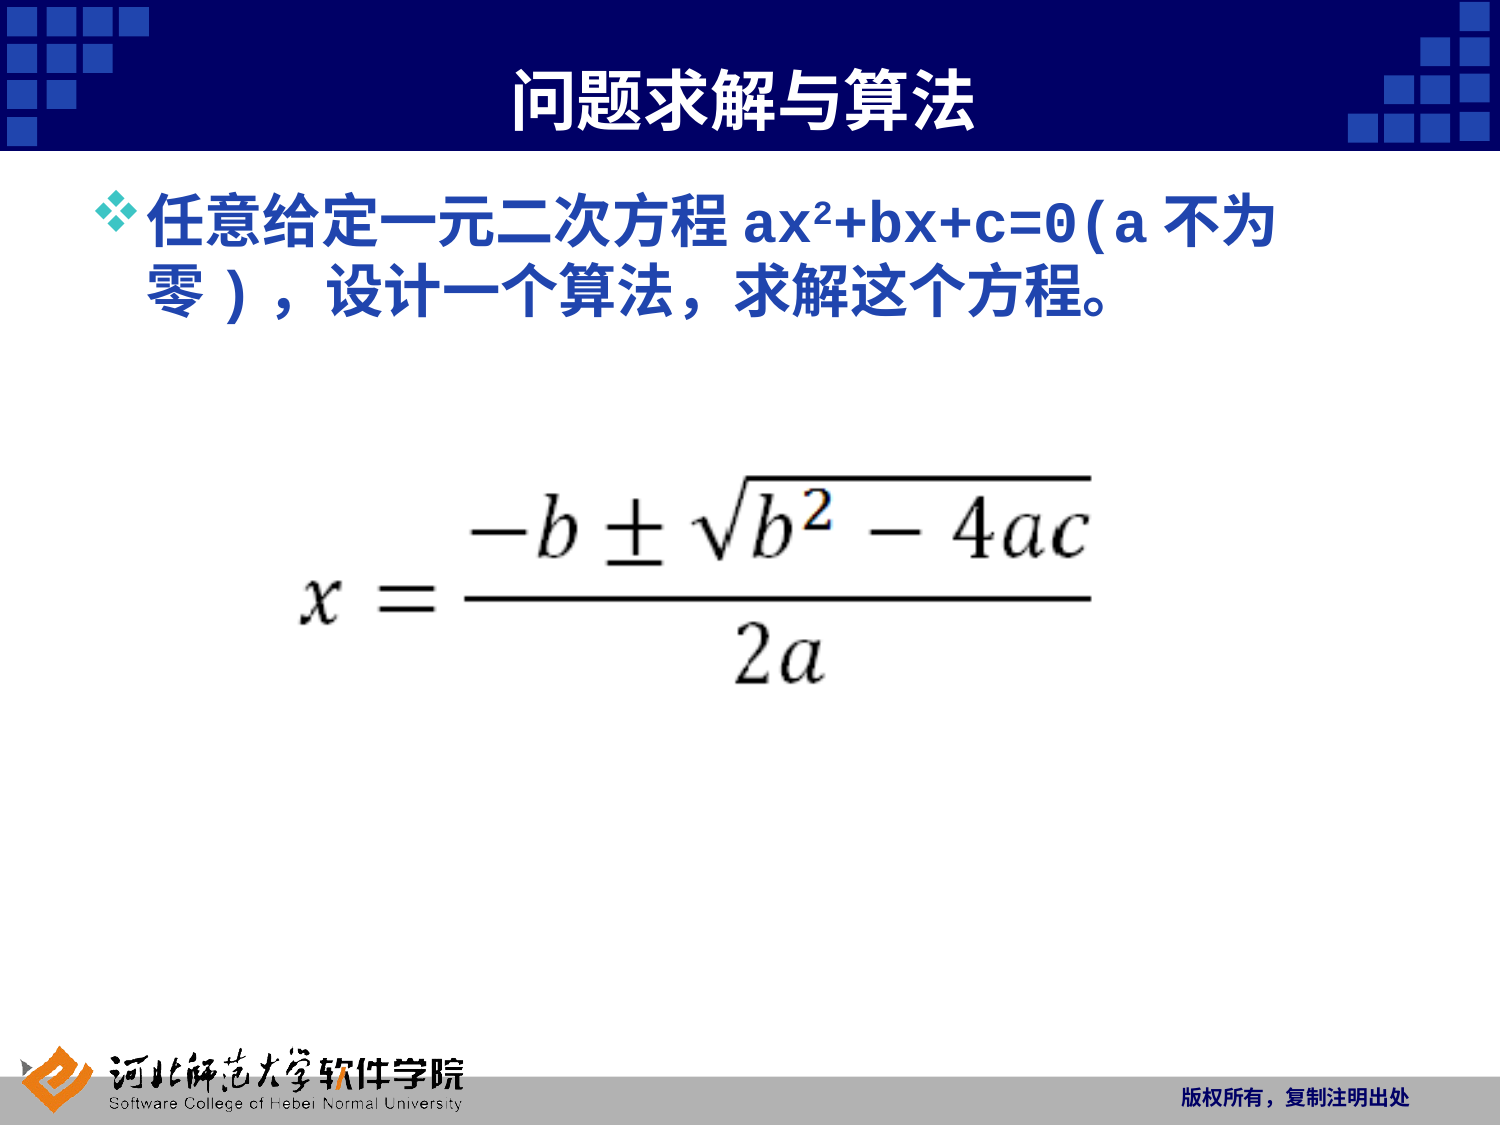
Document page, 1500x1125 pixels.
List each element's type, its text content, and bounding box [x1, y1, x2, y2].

title 问题求解与算法 [137, 52, 1351, 145]
footer 版权所有，复制注明出处 [1139, 1077, 1425, 1125]
picture [0, 1035, 481, 1125]
list 任意给定一元二次方程ax2+bx+c=0(a不为零)，设计一个算法，求解这个方程。 [74, 176, 1426, 1038]
picture [281, 433, 1098, 716]
